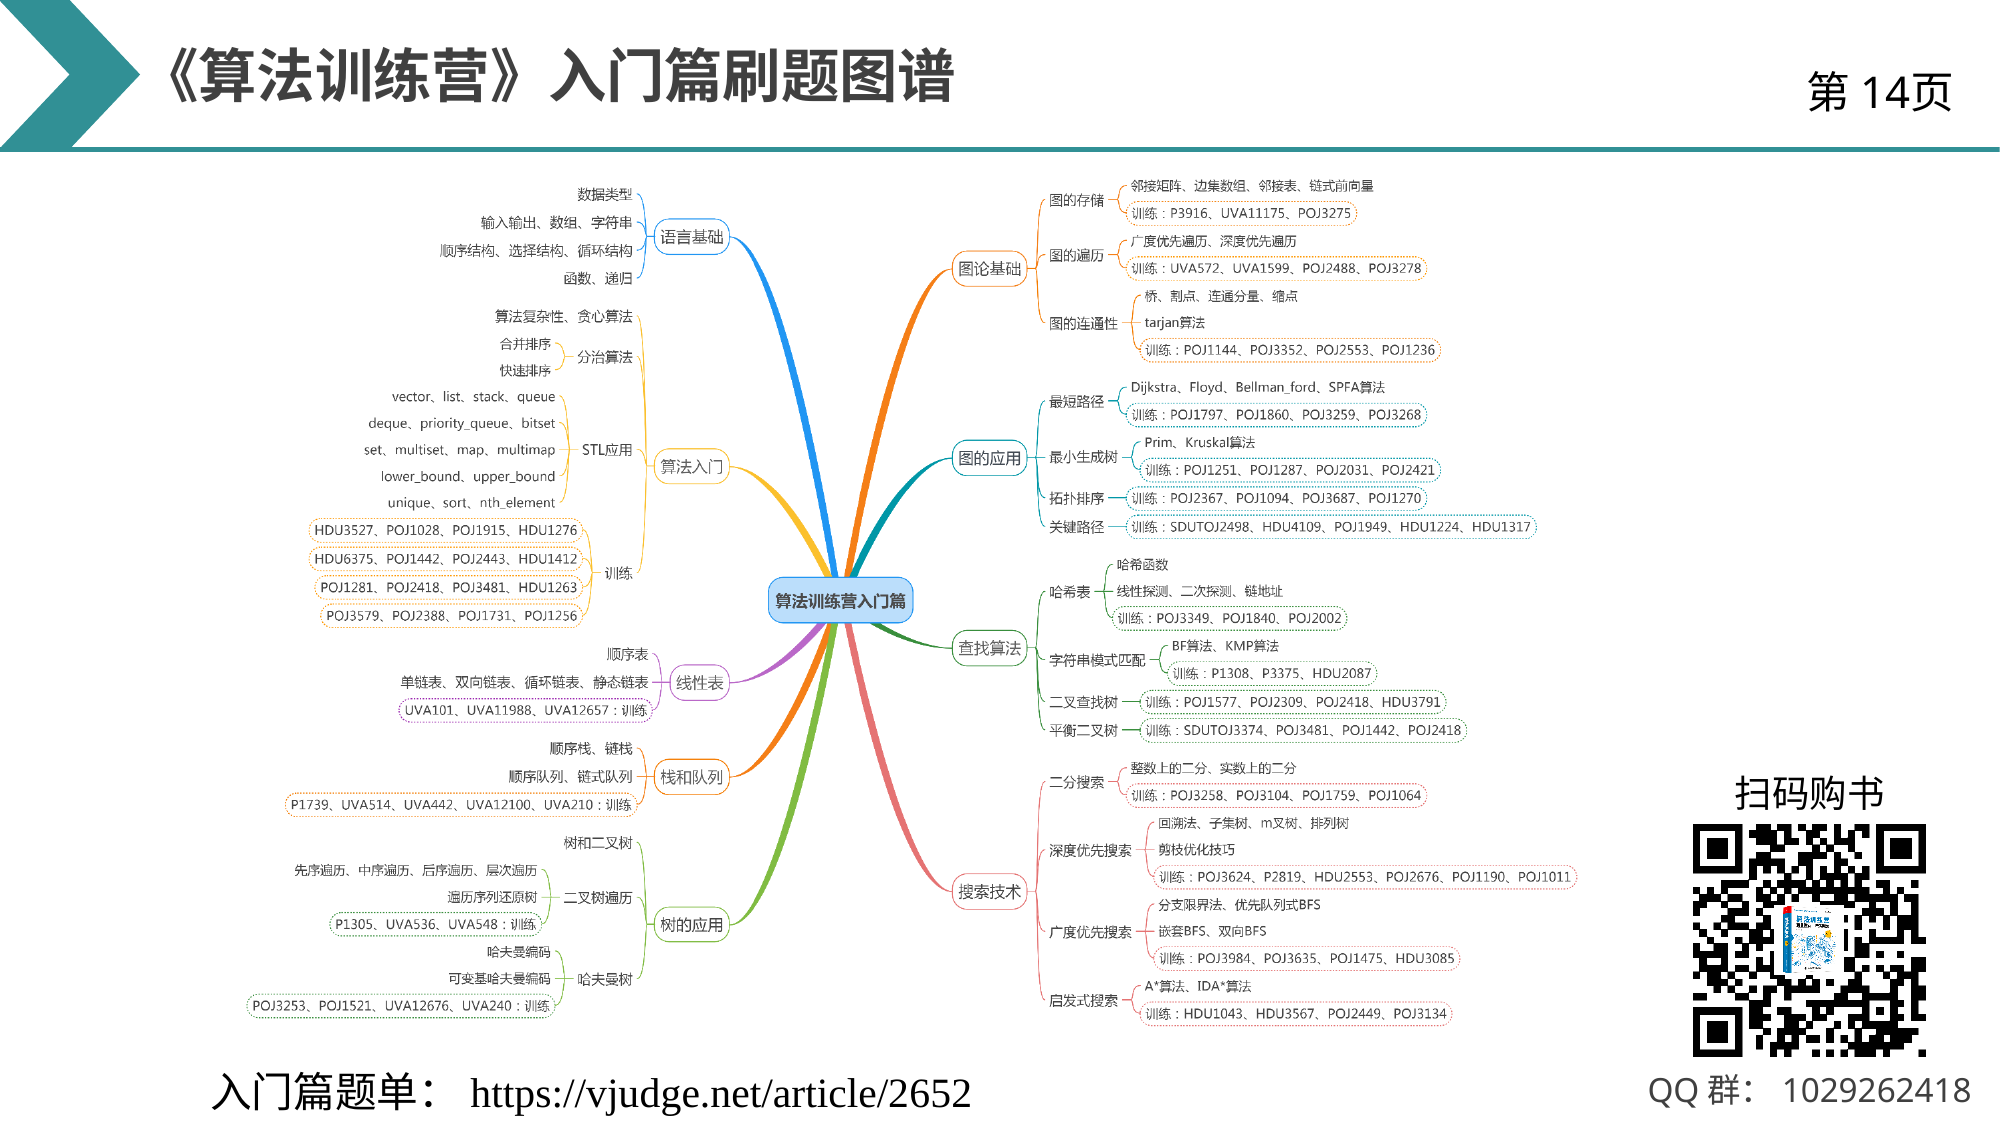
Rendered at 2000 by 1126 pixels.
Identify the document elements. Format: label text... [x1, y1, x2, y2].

text_box [0, 0, 125, 148]
text_box 入门篇题单：https://vjudge.net/article/2652 [88, 1033, 1066, 1124]
text_box 《算法训练营》入门篇刷题图谱 [125, 31, 1071, 117]
picture [231, 160, 1591, 1041]
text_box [1634, 761, 1985, 1119]
